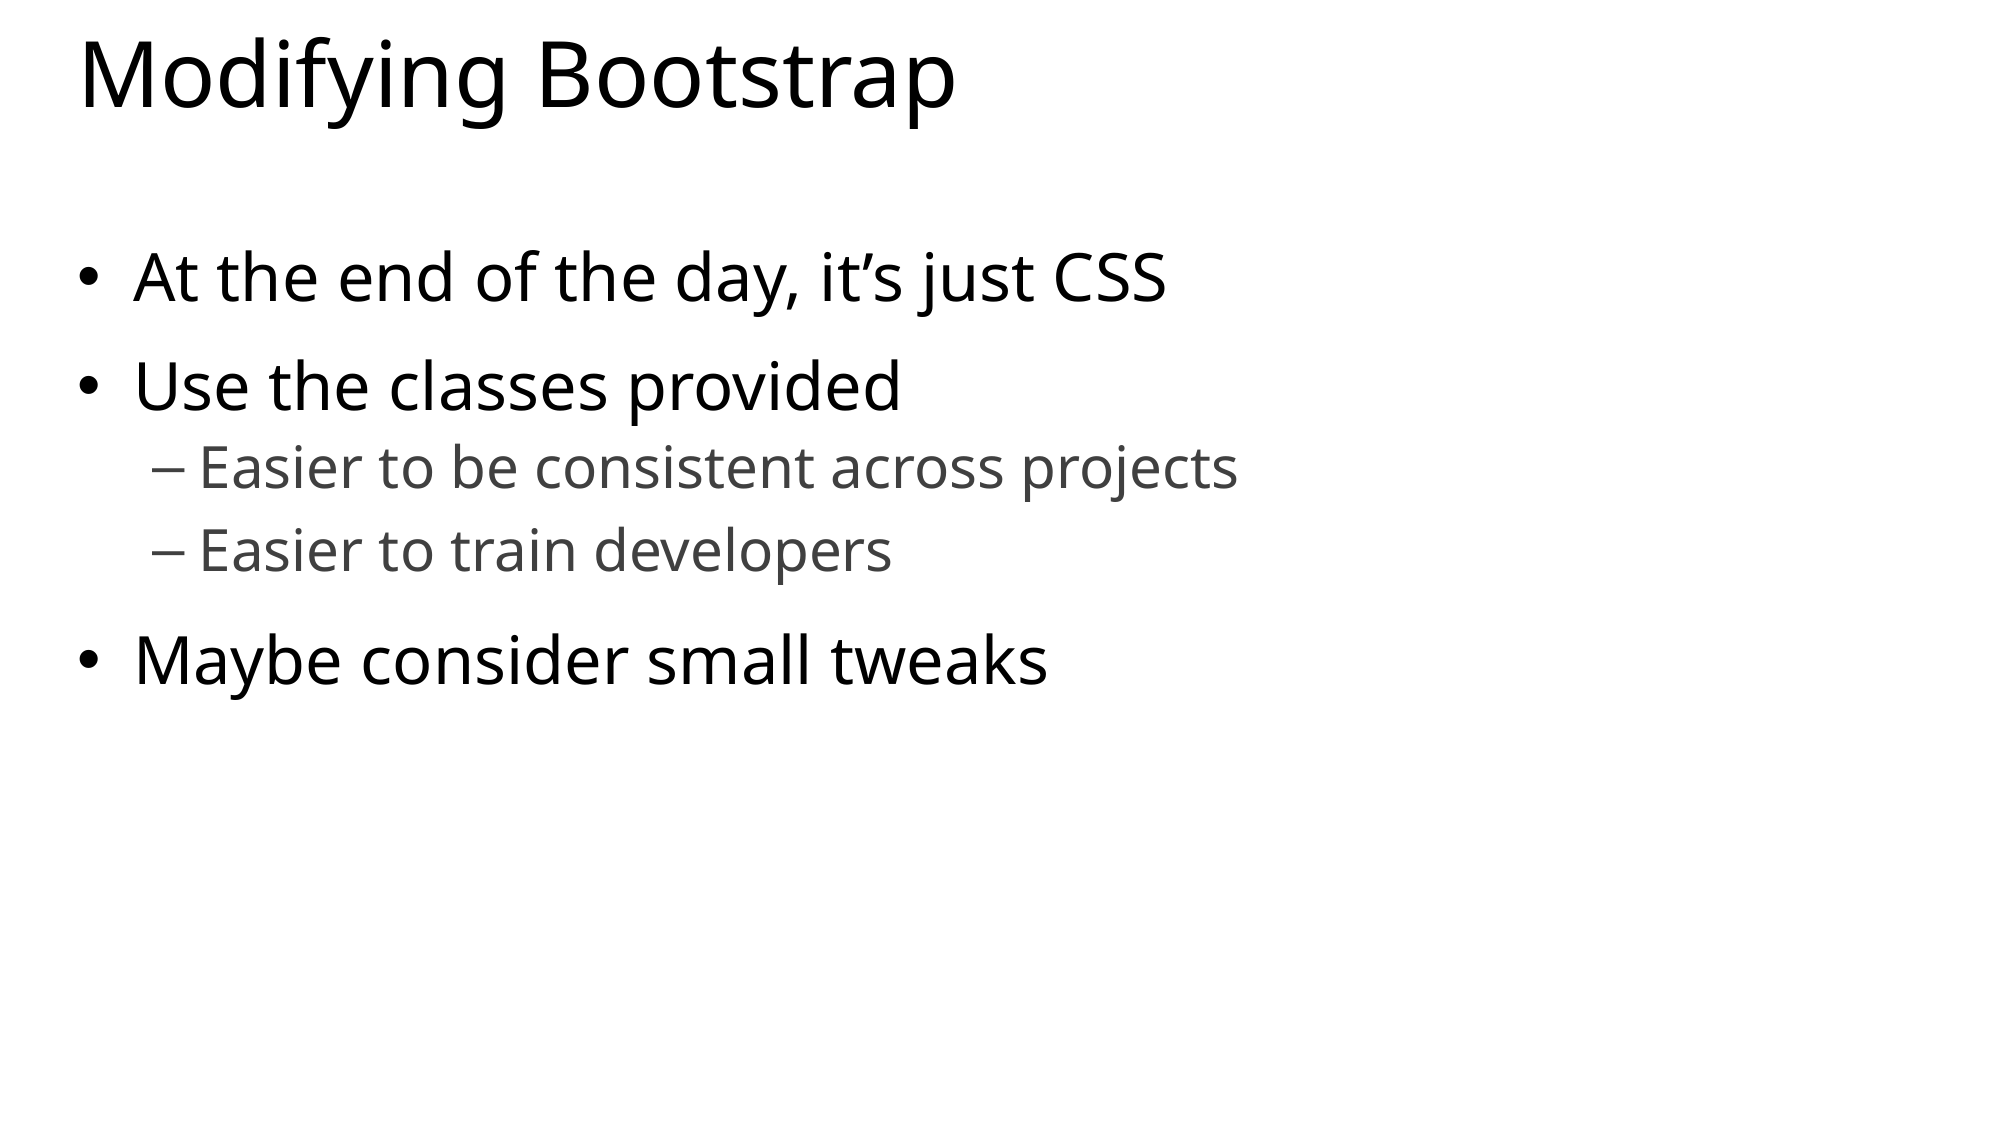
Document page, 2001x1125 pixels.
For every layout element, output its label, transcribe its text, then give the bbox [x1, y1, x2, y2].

list At the end of the day, it’s just CSS Use the classes provided Easier to be consistent across projects Easier to train developers Maybe consider small tweaks [62, 227, 1953, 1096]
title Modifying Bootstrap [62, 29, 1953, 205]
